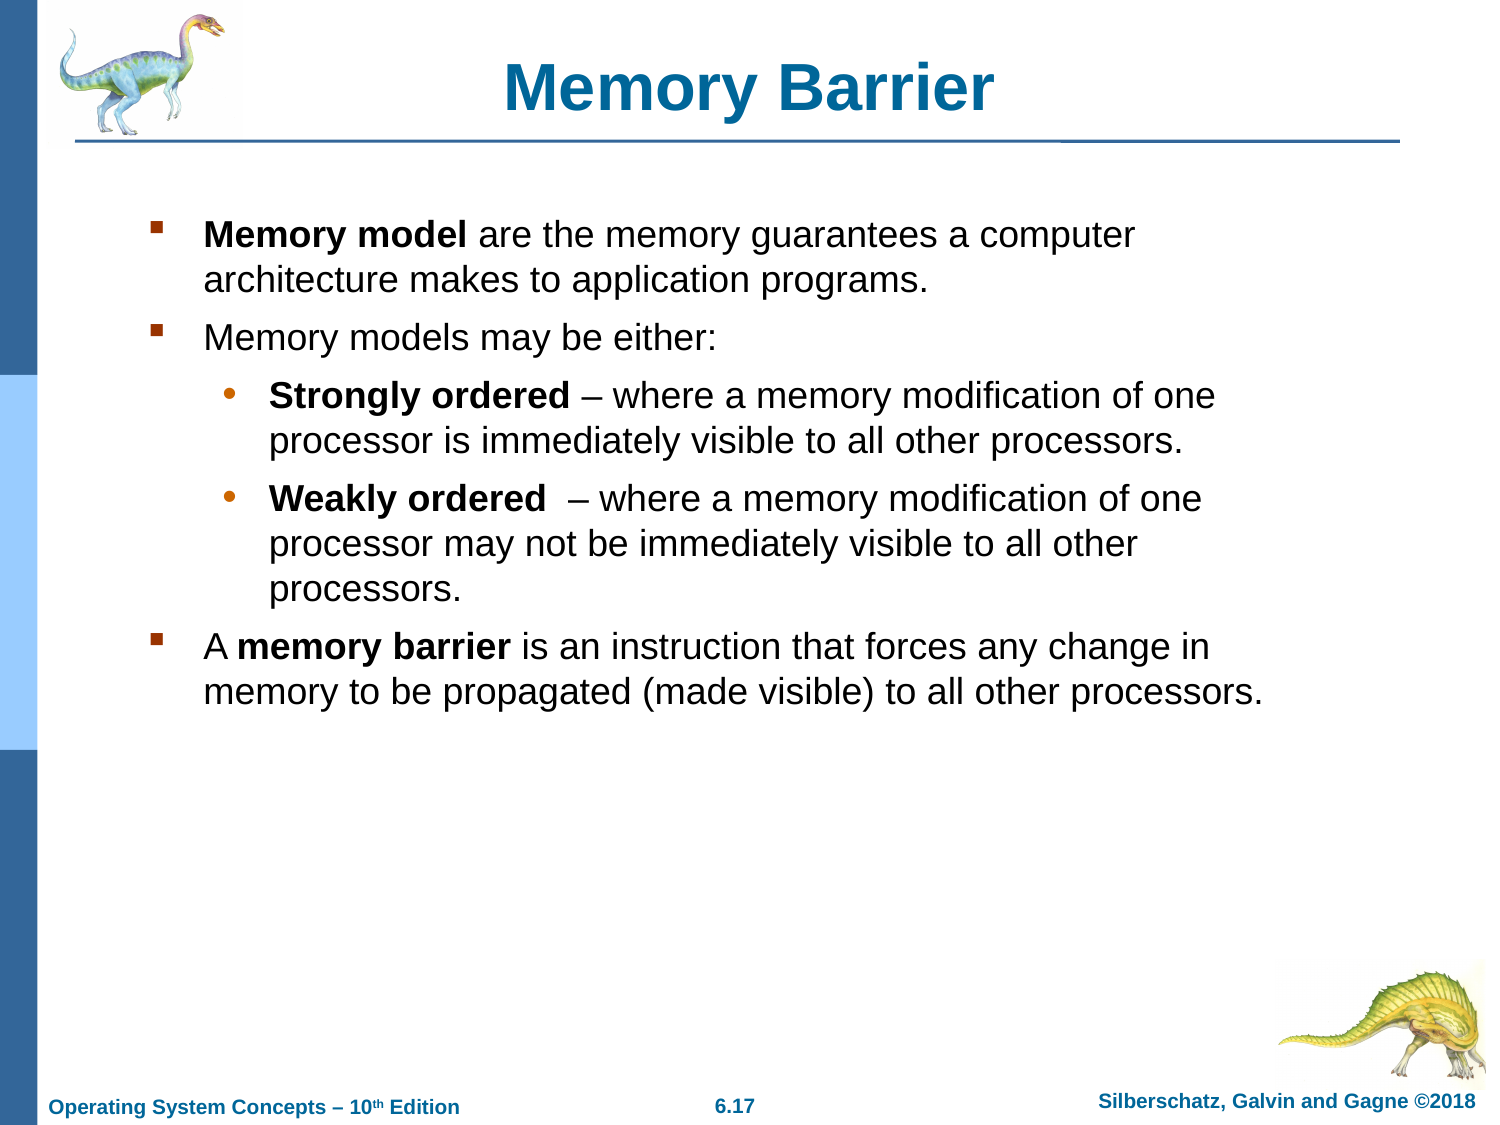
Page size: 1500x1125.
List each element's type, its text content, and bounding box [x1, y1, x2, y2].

picture [46, 0, 243, 149]
list Memory model are the memory guarantees a computer architecture makes to application programs. Memory models may be either: Strongly ordered – where a memory modification of one processor is immediately visible to all other processors. Weakly ordered – where a memory modification of one processor may not be immediately visible to all other processors. A memory barrier is an instruction that forces any change in memory to be propagated (made visible) to all other processors. [132, 202, 1308, 956]
picture [1275, 959, 1486, 1090]
title Memory Barrier [75, 36, 1425, 132]
